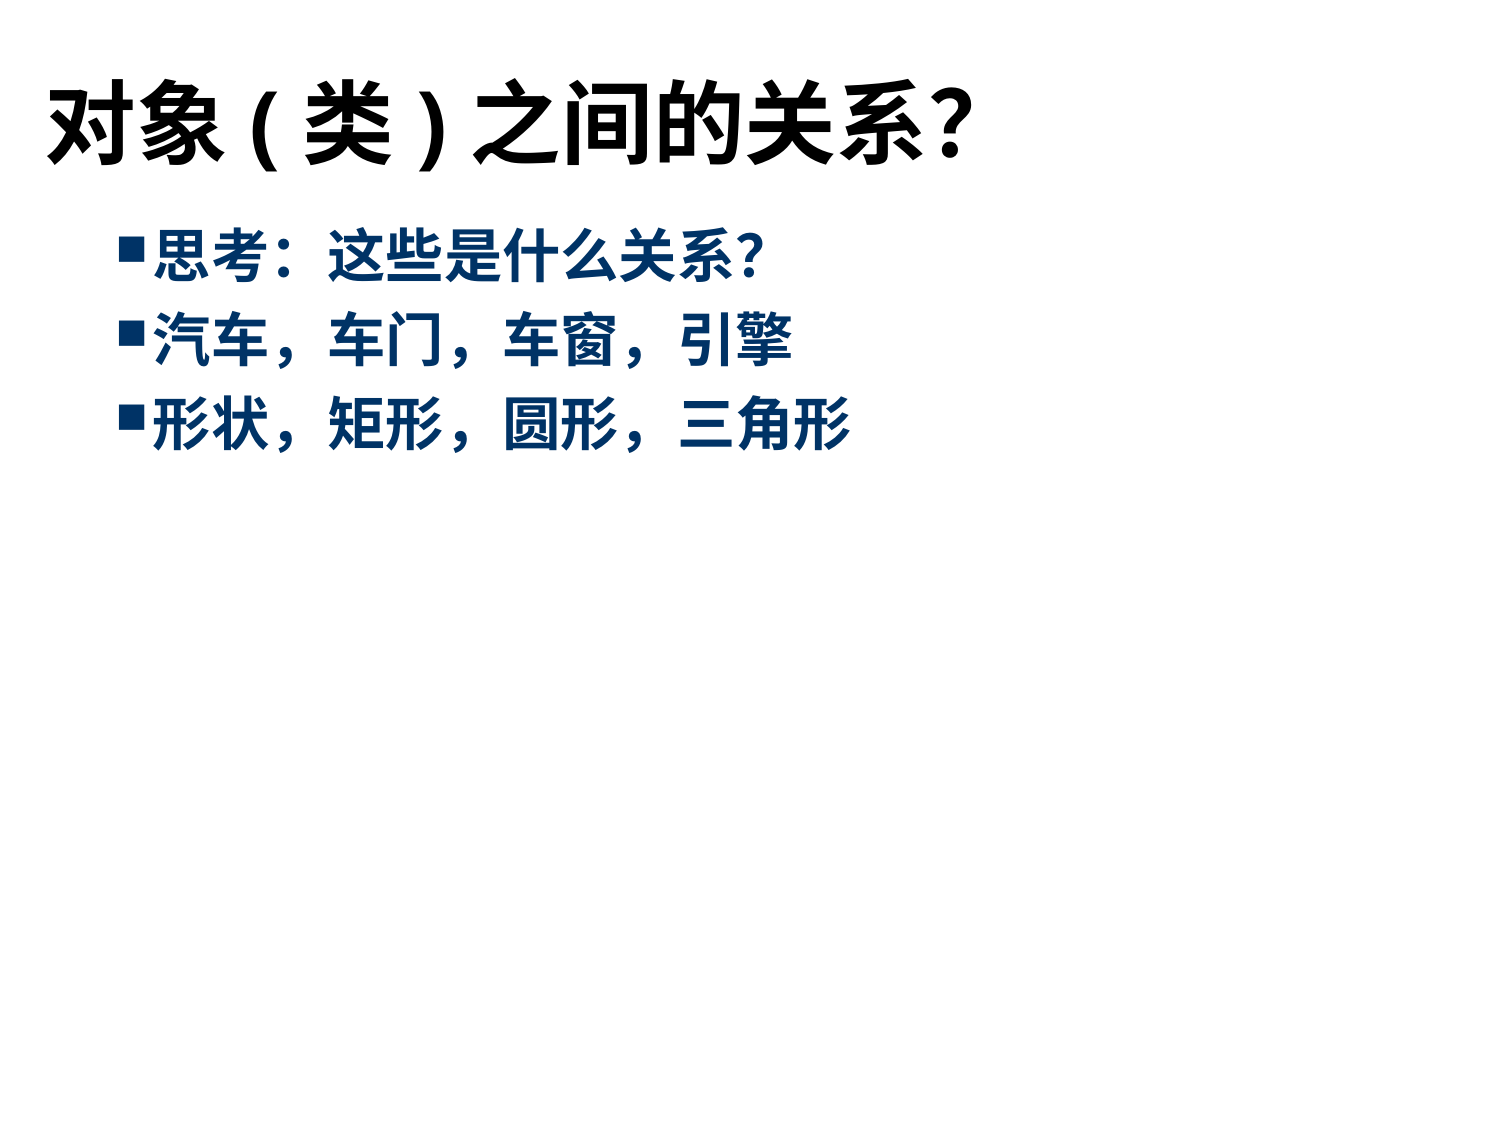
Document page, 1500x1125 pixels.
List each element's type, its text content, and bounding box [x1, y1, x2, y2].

title 对象(类)之间的关系？ [29, 19, 1324, 237]
list 思考：这些是什么关系？ 汽车，车门，车窗，引擎 形状，矩形，圆形，三角形 [100, 219, 1421, 1071]
